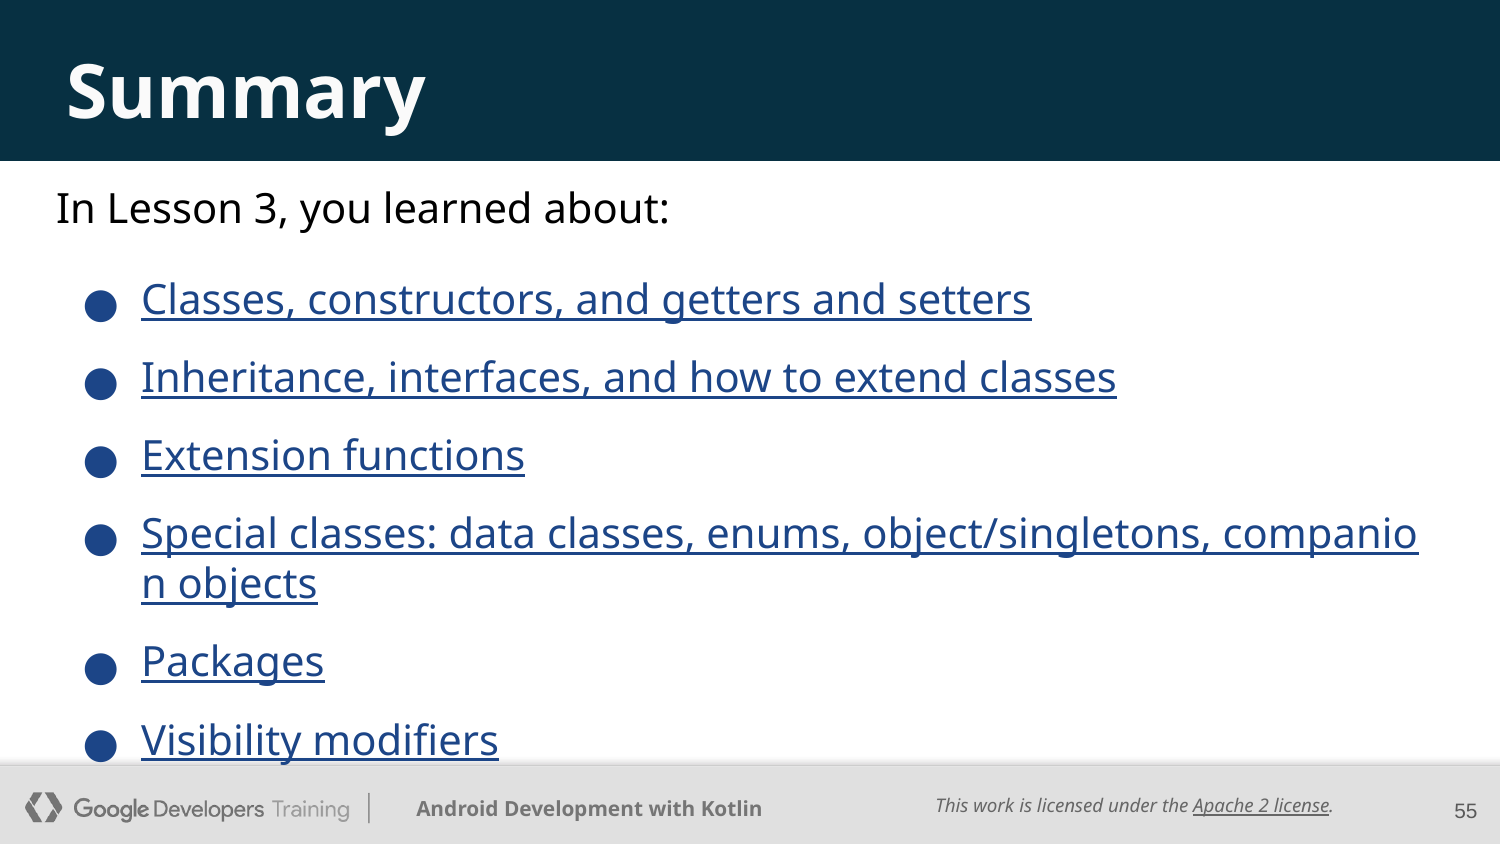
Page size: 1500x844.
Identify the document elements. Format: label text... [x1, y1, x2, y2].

slide_number ‹#› [1402, 777, 1493, 842]
title Summary [51, 28, 1449, 122]
picture [0, 161, 1500, 844]
text_box In Lesson 3, you learned about: [41, 167, 734, 227]
list Classes, constructors, and getters and setters Inheritance, interfaces, and how to extend classes Extension functions Special classes: data classes, enums, object/singletons, companion objects Packages Visibility modifiers [51, 249, 1449, 701]
